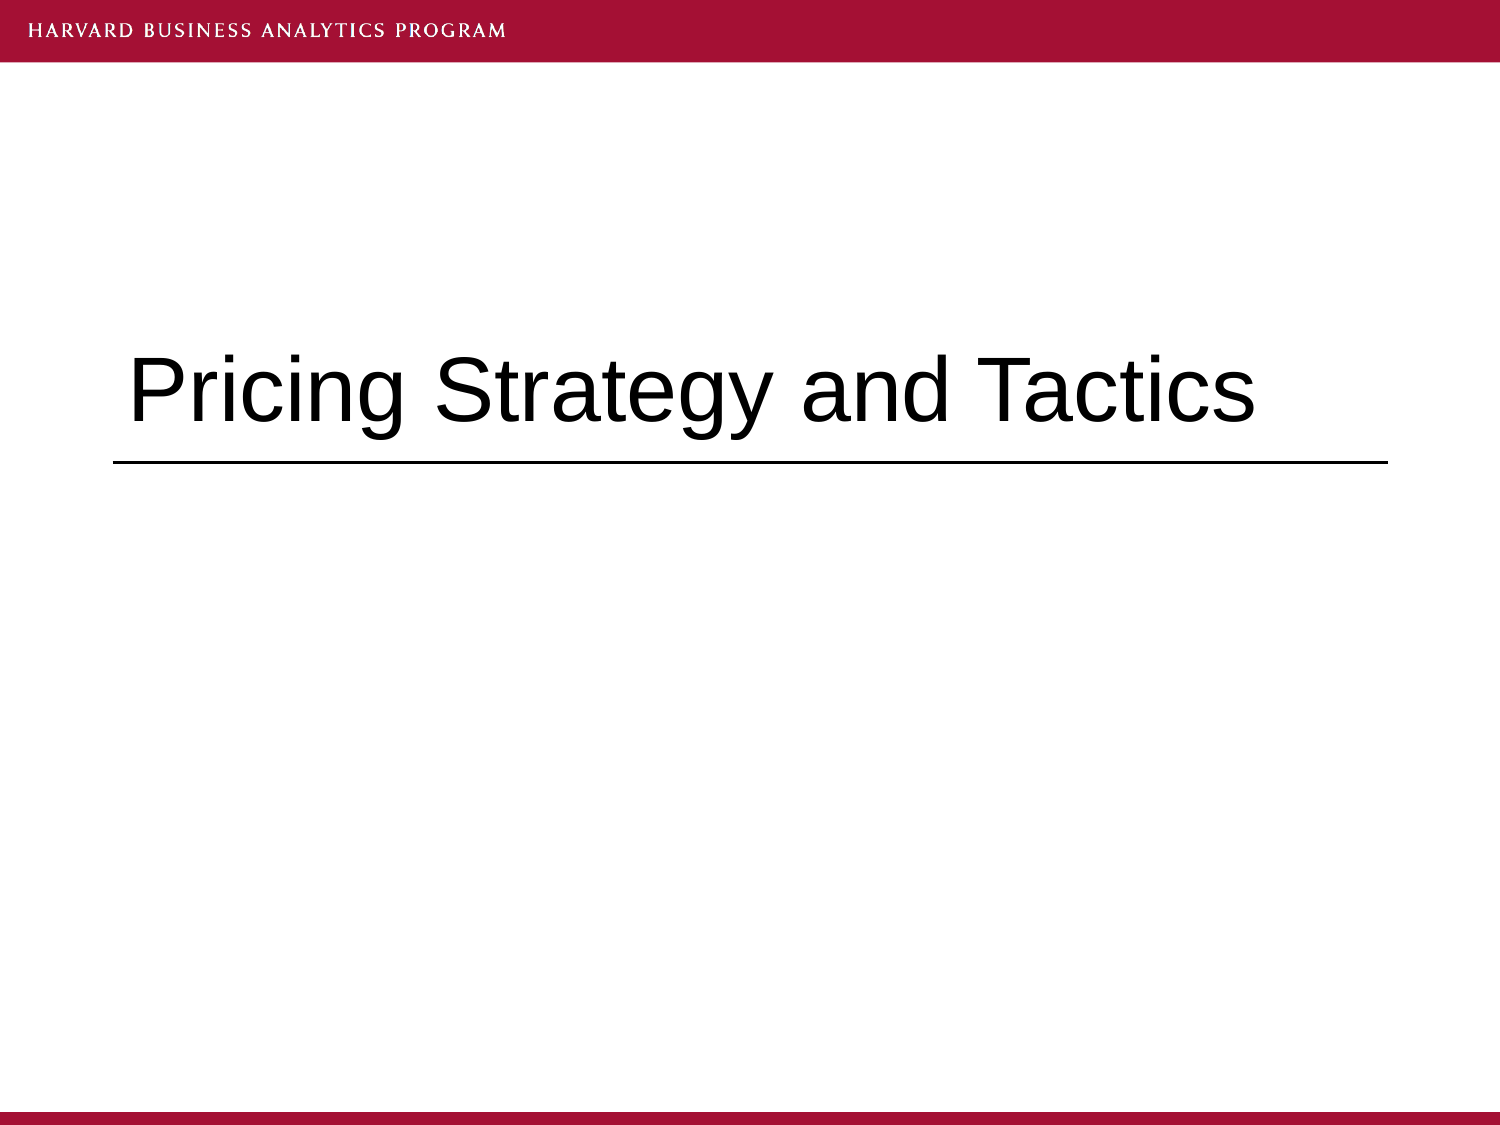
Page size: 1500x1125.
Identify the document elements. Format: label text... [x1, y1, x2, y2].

title Pricing Strategy and Tactics [112, 299, 1388, 448]
picture [0, 3, 538, 60]
